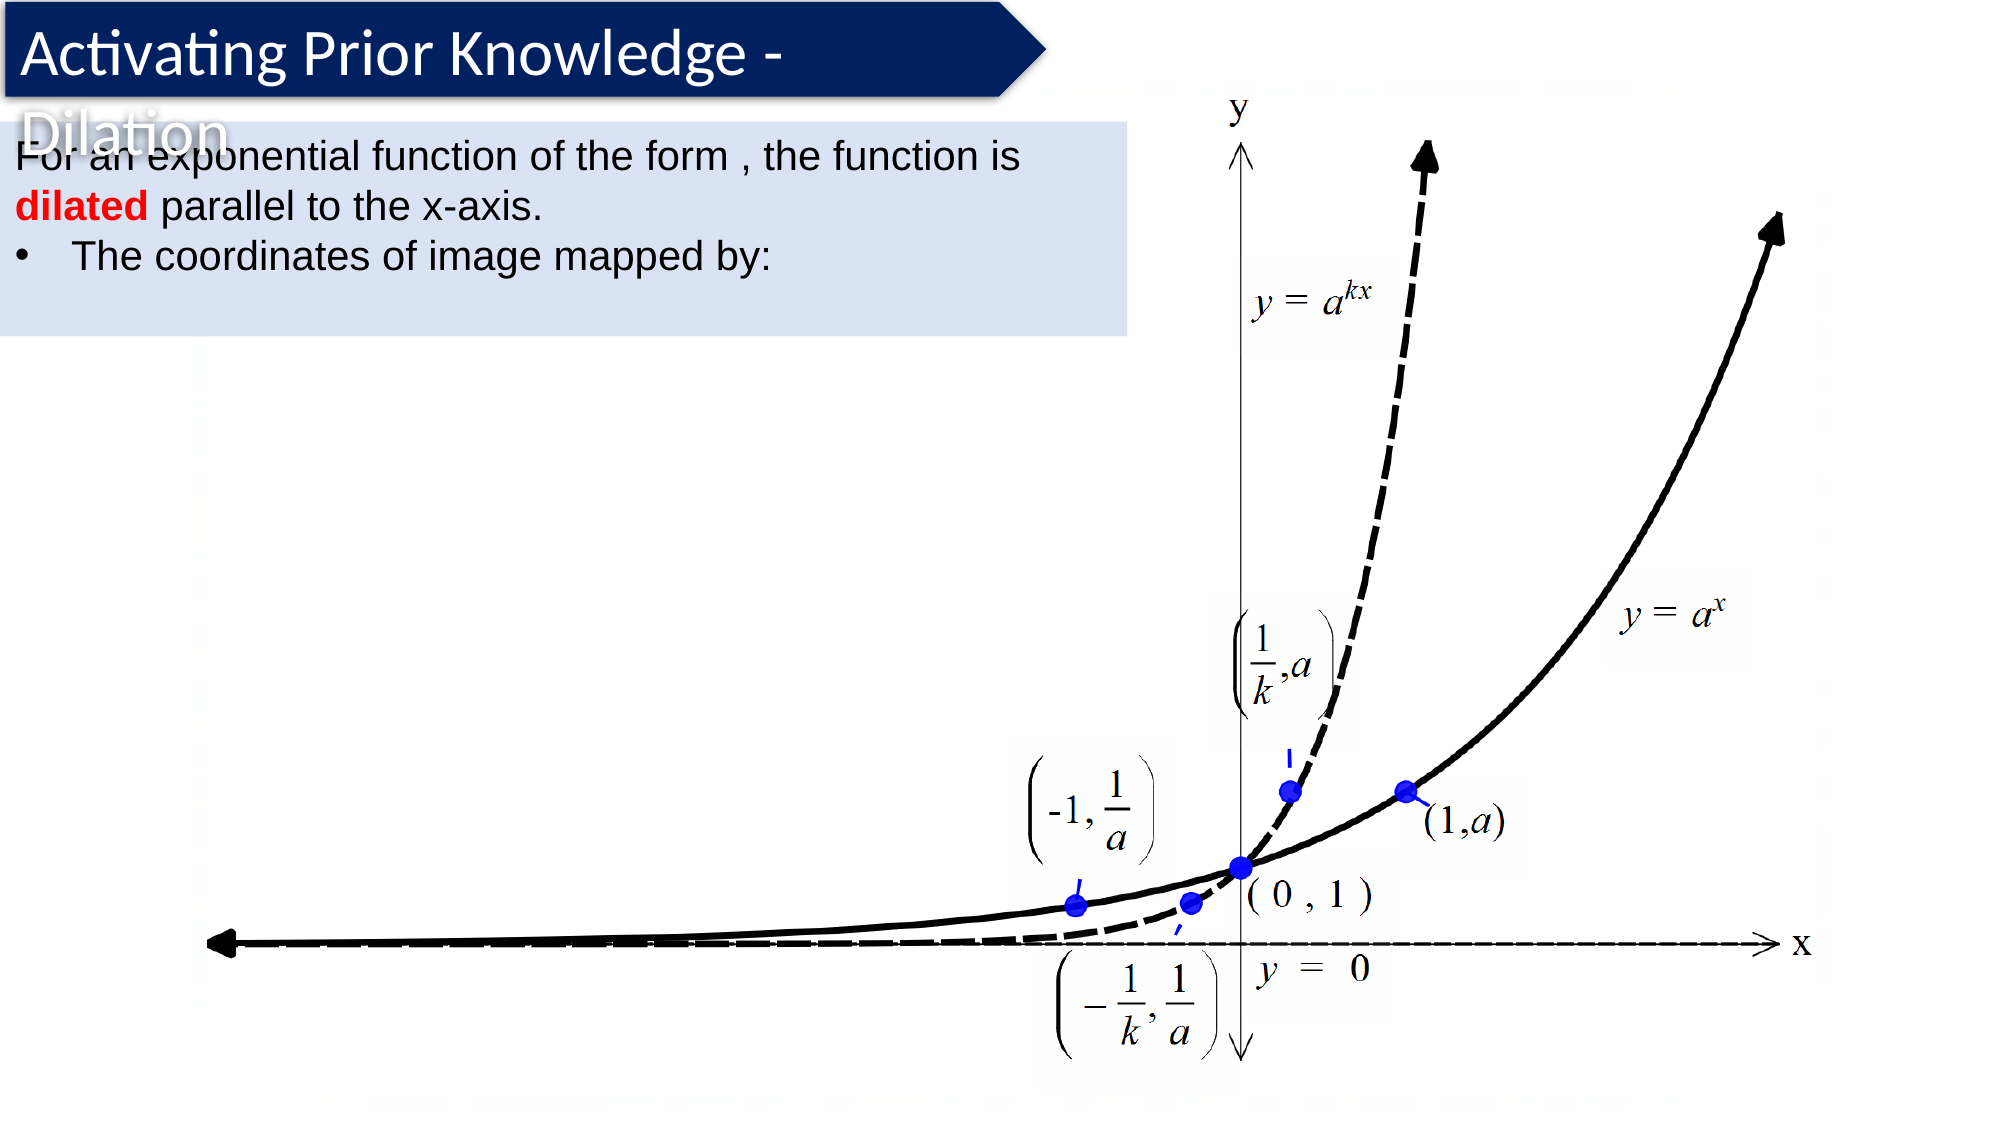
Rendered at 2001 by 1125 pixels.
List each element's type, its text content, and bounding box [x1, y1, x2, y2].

text_box Activating Prior Knowledge - Dilation [5, 1, 1047, 97]
picture [194, 83, 1828, 1109]
